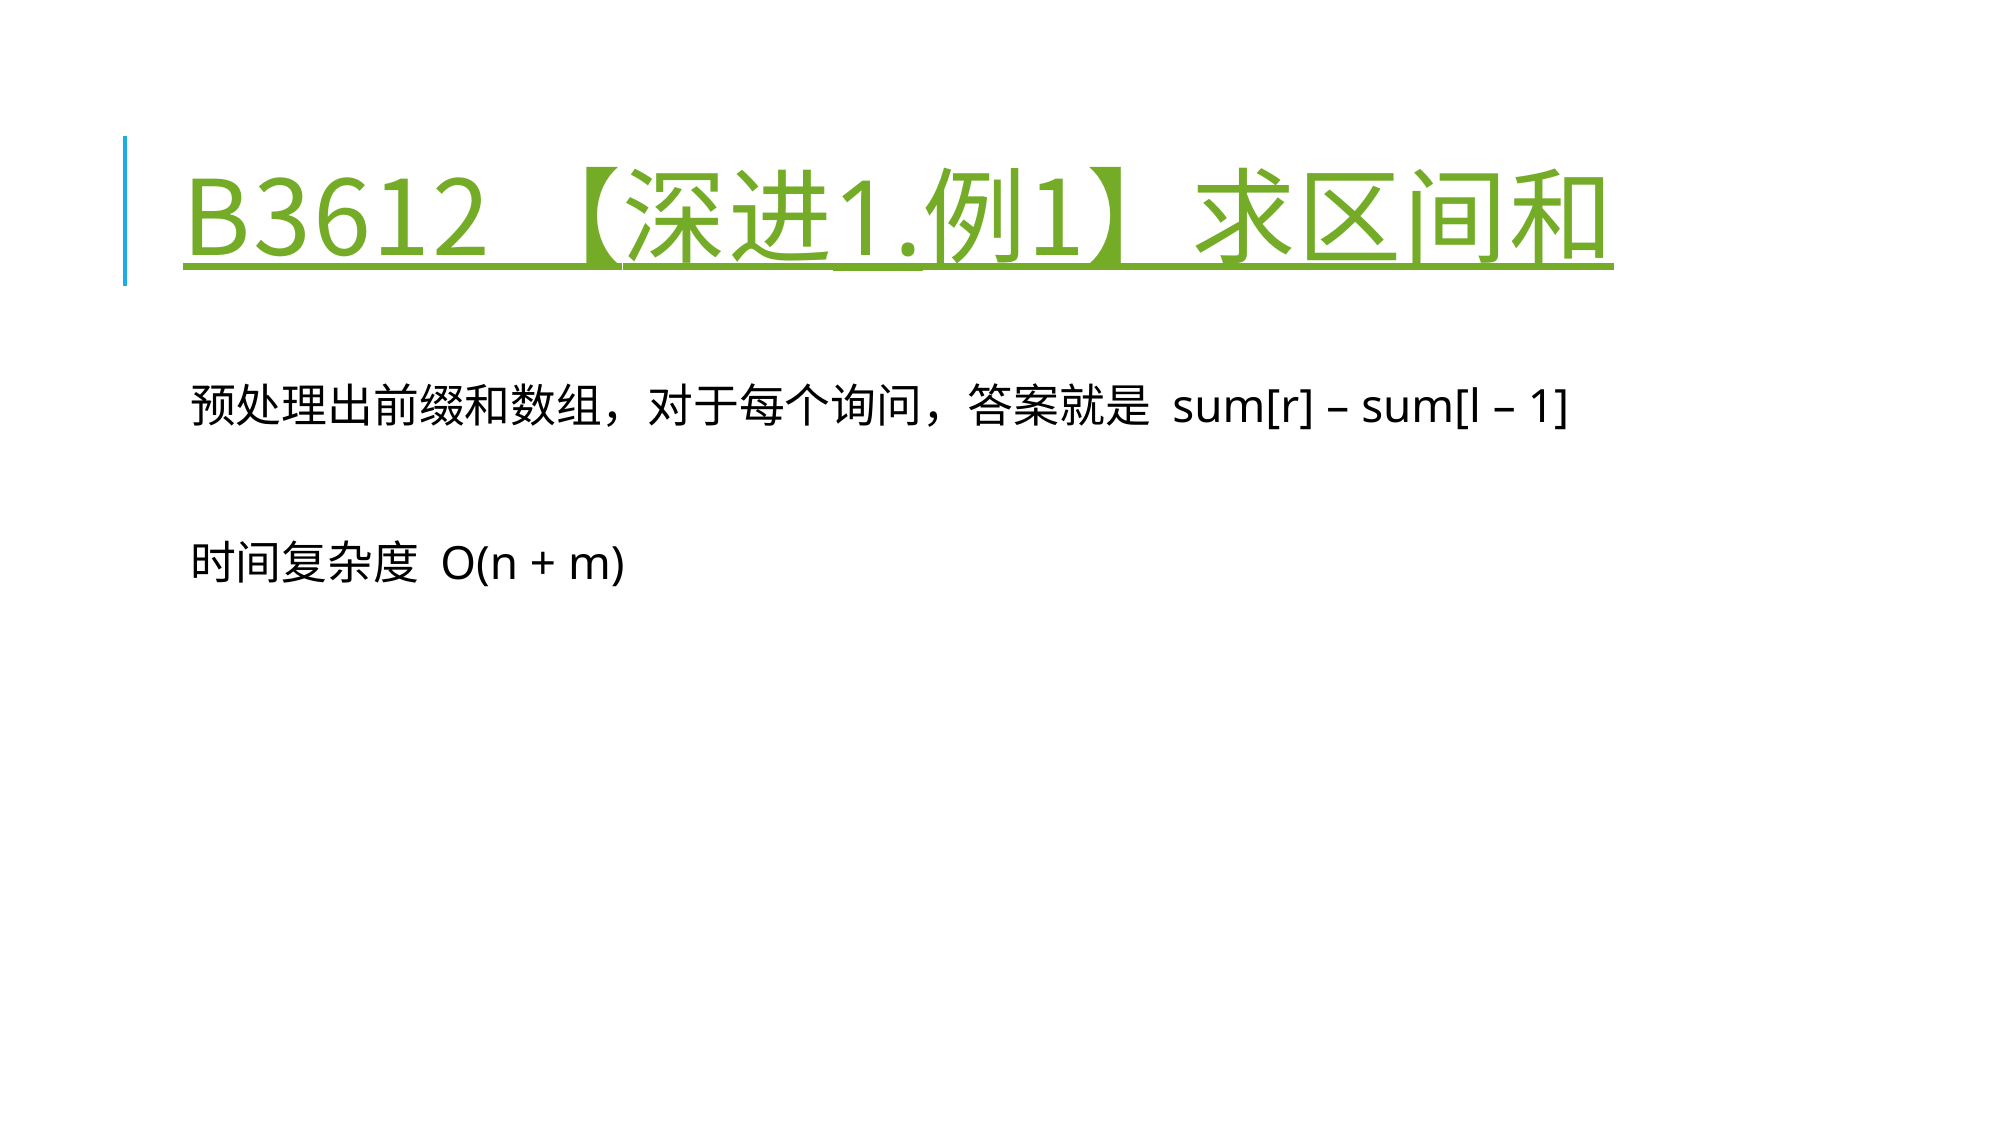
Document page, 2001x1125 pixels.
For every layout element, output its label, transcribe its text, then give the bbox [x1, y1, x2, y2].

title B3612 【深进1.例1】求区间和 [168, 96, 1763, 342]
list 预处理出前缀和数组，对于每个询问，答案就是 sum[r] – sum[l – 1] 时间复杂度 O(n + m) [168, 375, 1763, 1035]
